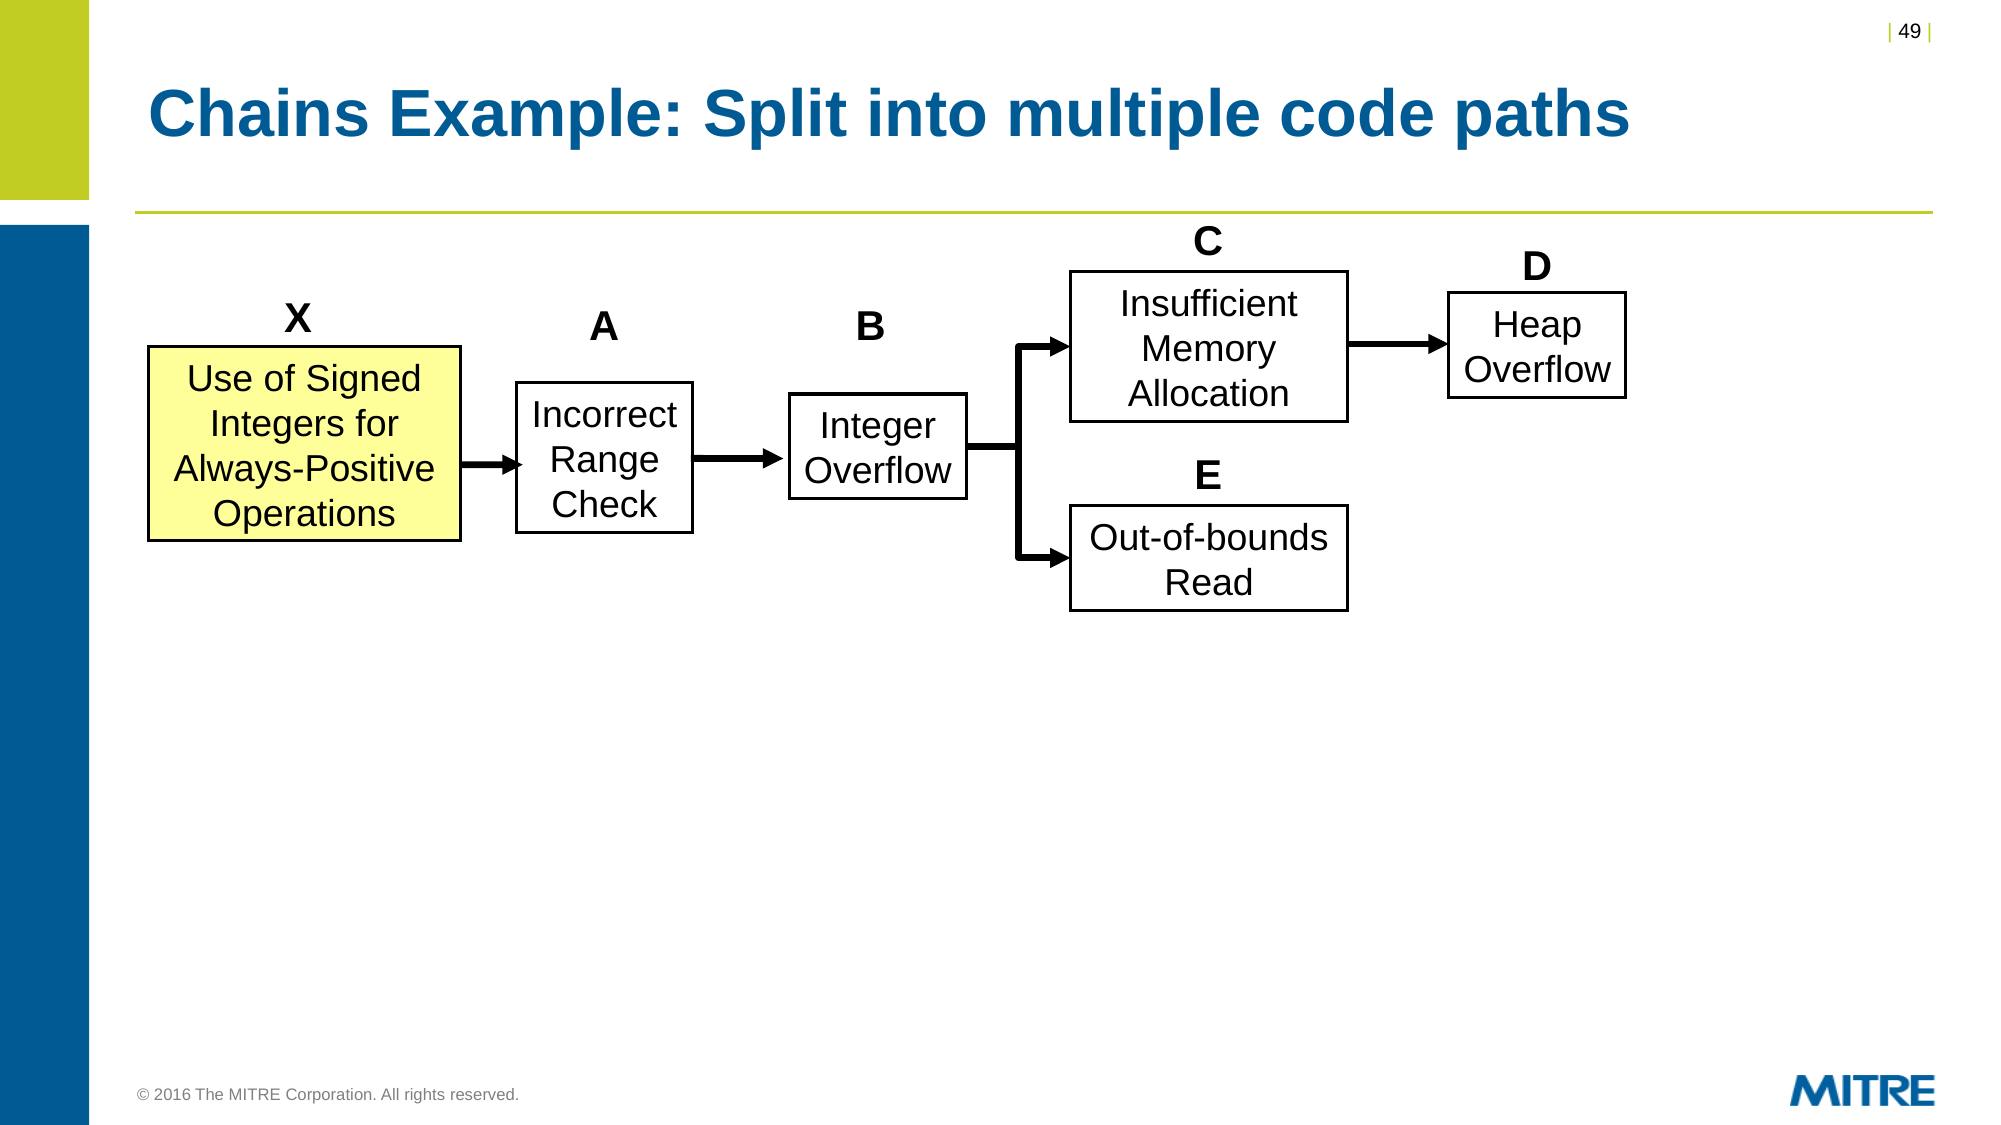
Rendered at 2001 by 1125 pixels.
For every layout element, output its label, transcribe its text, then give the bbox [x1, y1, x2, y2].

text_box [461, 458, 523, 471]
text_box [966, 347, 1071, 449]
text_box Integer Overflow [789, 394, 961, 499]
text_box [690, 452, 784, 465]
text_box Incorrect Range Check [516, 382, 693, 533]
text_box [1070, 440, 1348, 612]
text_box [1070, 206, 1348, 426]
text_box A [574, 291, 635, 357]
picture [1790, 1072, 1938, 1113]
text_box [1352, 337, 1443, 351]
text_box X [269, 283, 327, 349]
text_box Use of Signed Integers for Always-Positive Operations [148, 346, 461, 541]
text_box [1448, 231, 1627, 402]
text_box B [840, 291, 901, 357]
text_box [966, 456, 1071, 559]
title Chains Example: Split into multiple code paths [133, 45, 1934, 188]
